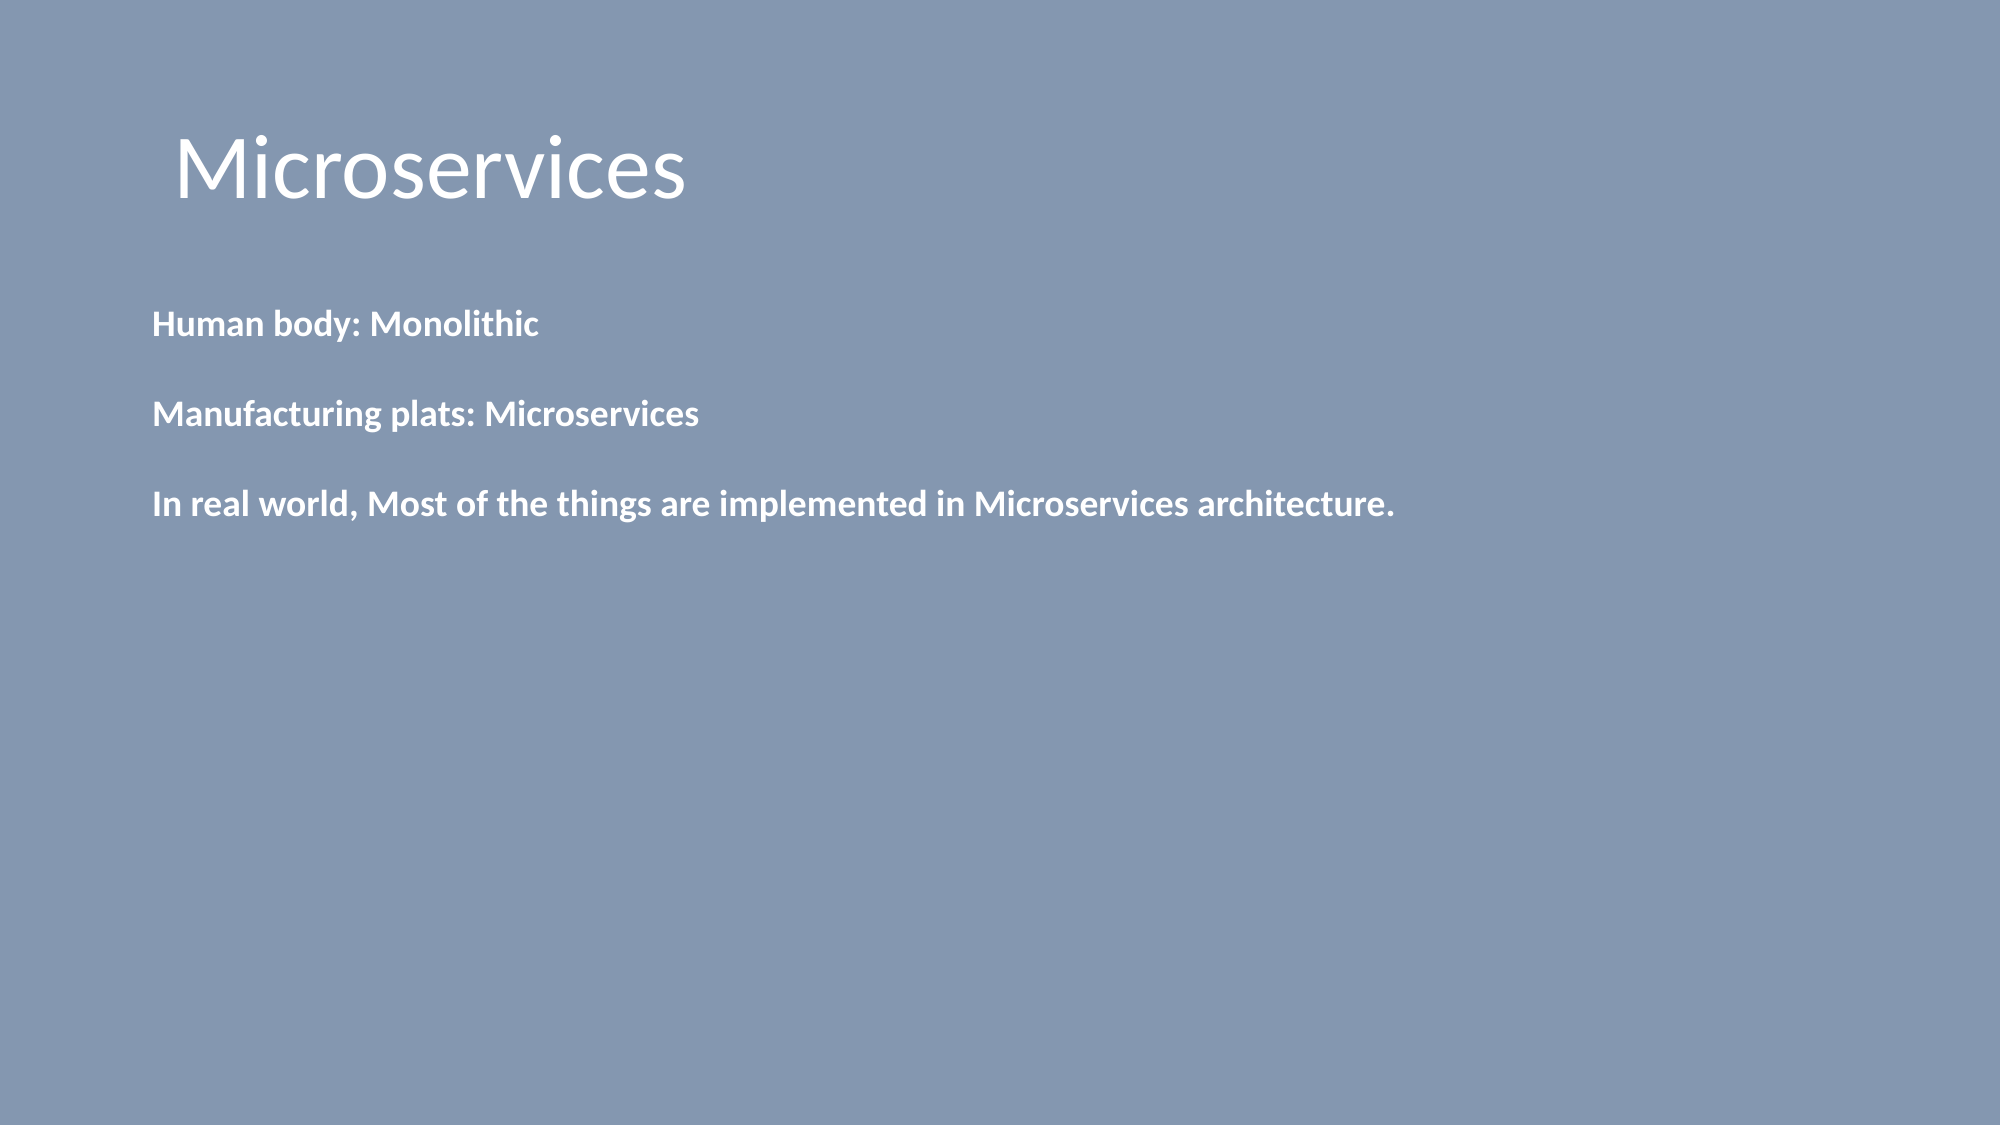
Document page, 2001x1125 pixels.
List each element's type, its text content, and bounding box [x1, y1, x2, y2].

title Microservices [137, 59, 1959, 278]
text_box Human body: Monolithic Manufacturing plats: Microservices In real world, Most of the things are implemented in Microservices architecture. [137, 291, 1863, 577]
